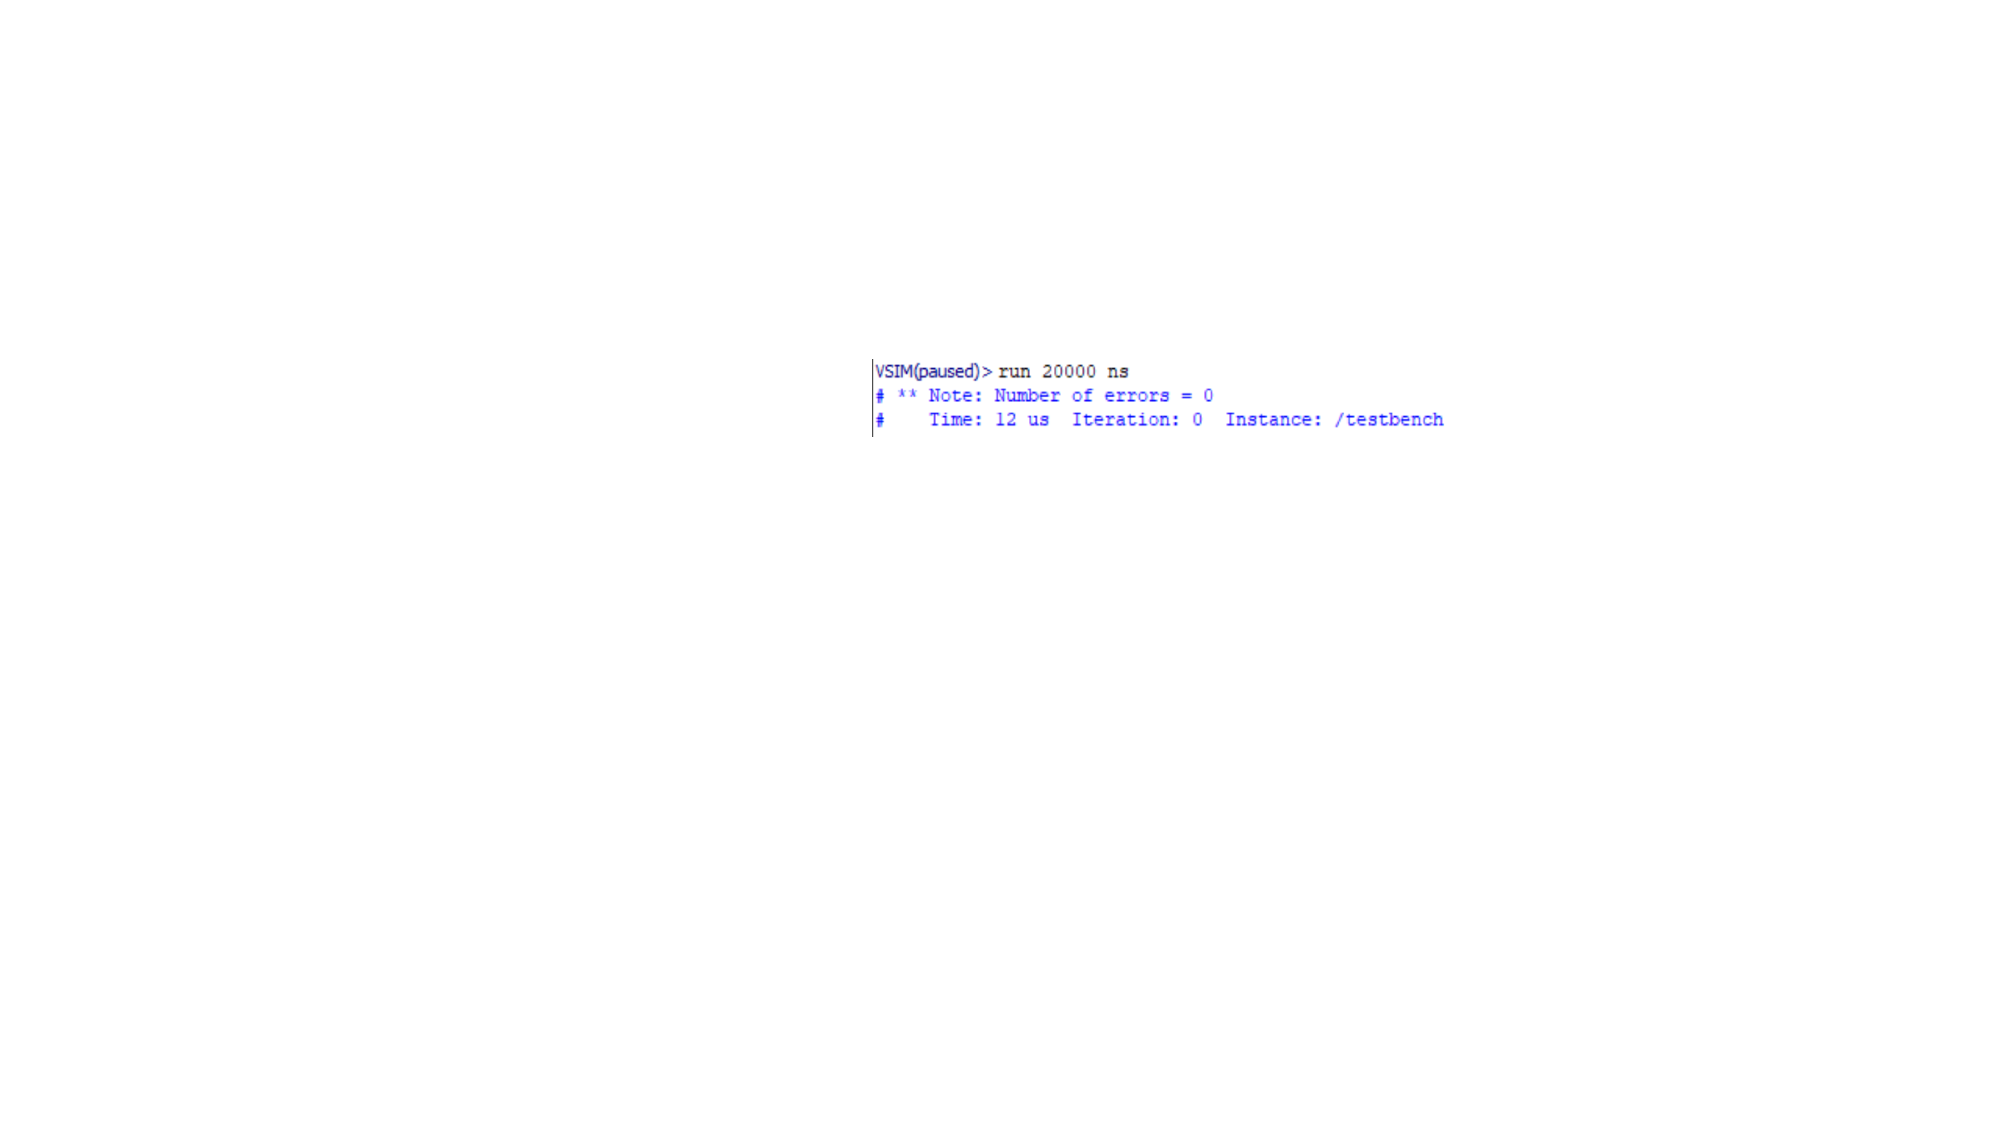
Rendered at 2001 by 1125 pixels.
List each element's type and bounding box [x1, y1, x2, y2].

picture [872, 359, 1455, 437]
